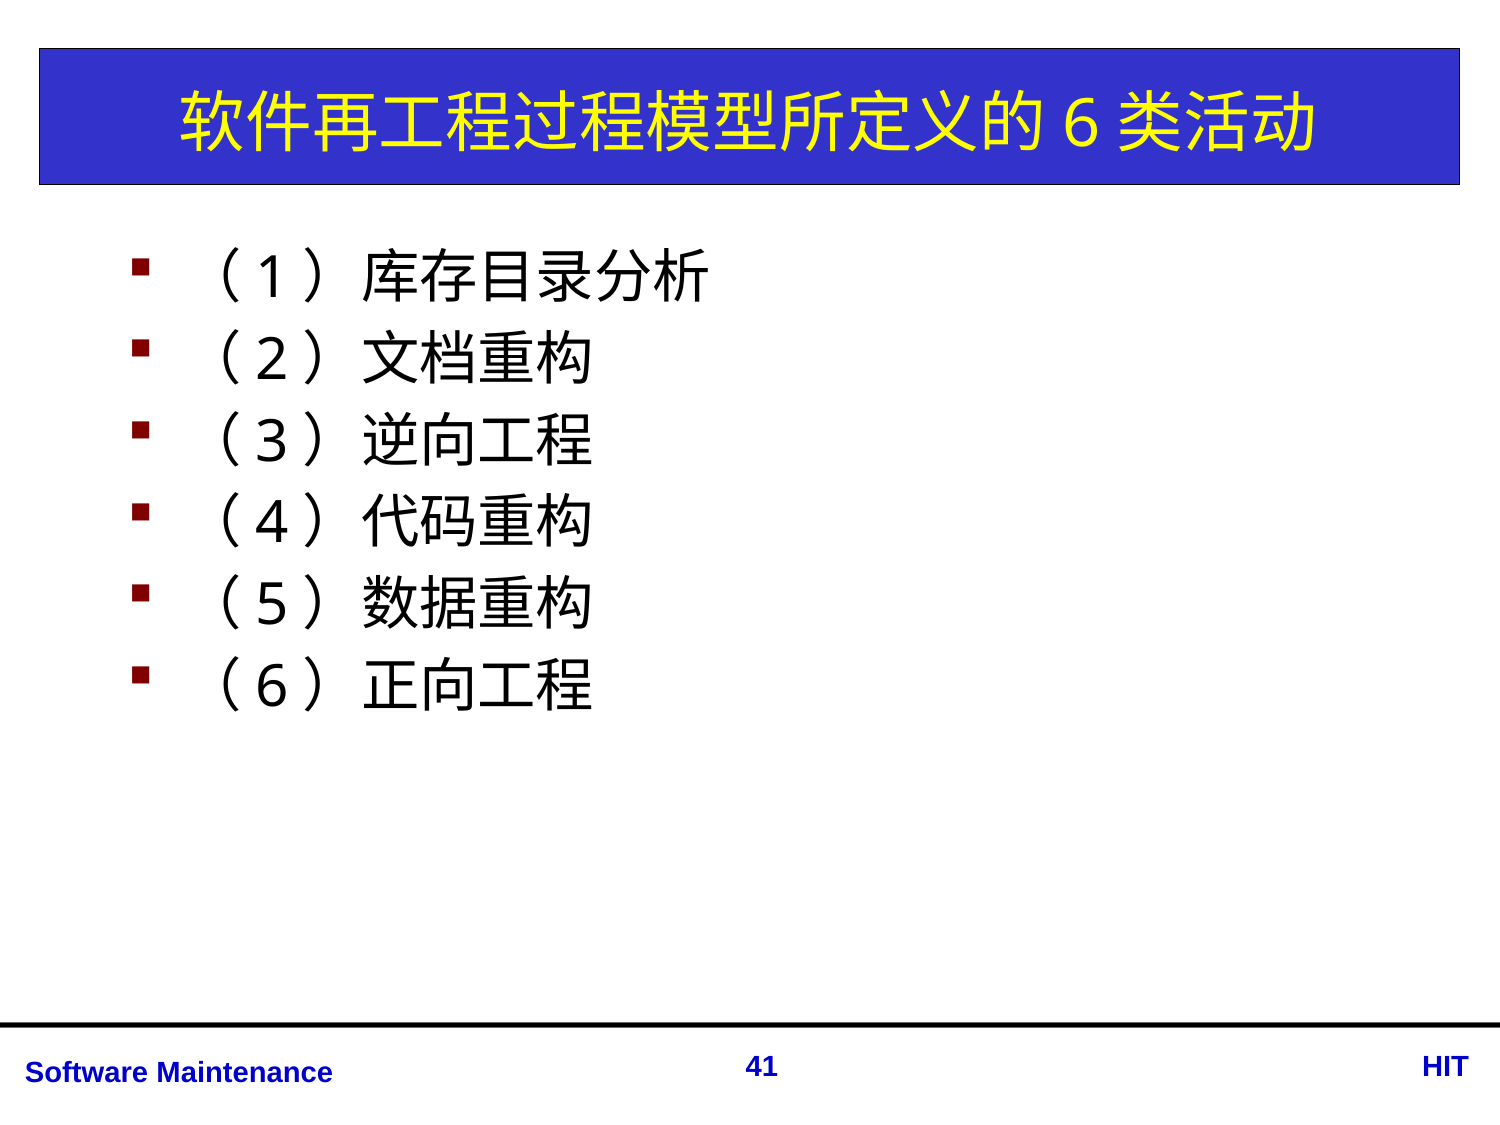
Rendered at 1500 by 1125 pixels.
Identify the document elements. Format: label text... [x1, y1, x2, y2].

list （1）库存目录分析 （2）文档重构 （3）逆向工程 （4）代码重构 （5）数据重构 （6）正向工程 [111, 231, 1412, 941]
title 软件再工程过程模型所定义的6类活动 [38, 54, 1457, 185]
